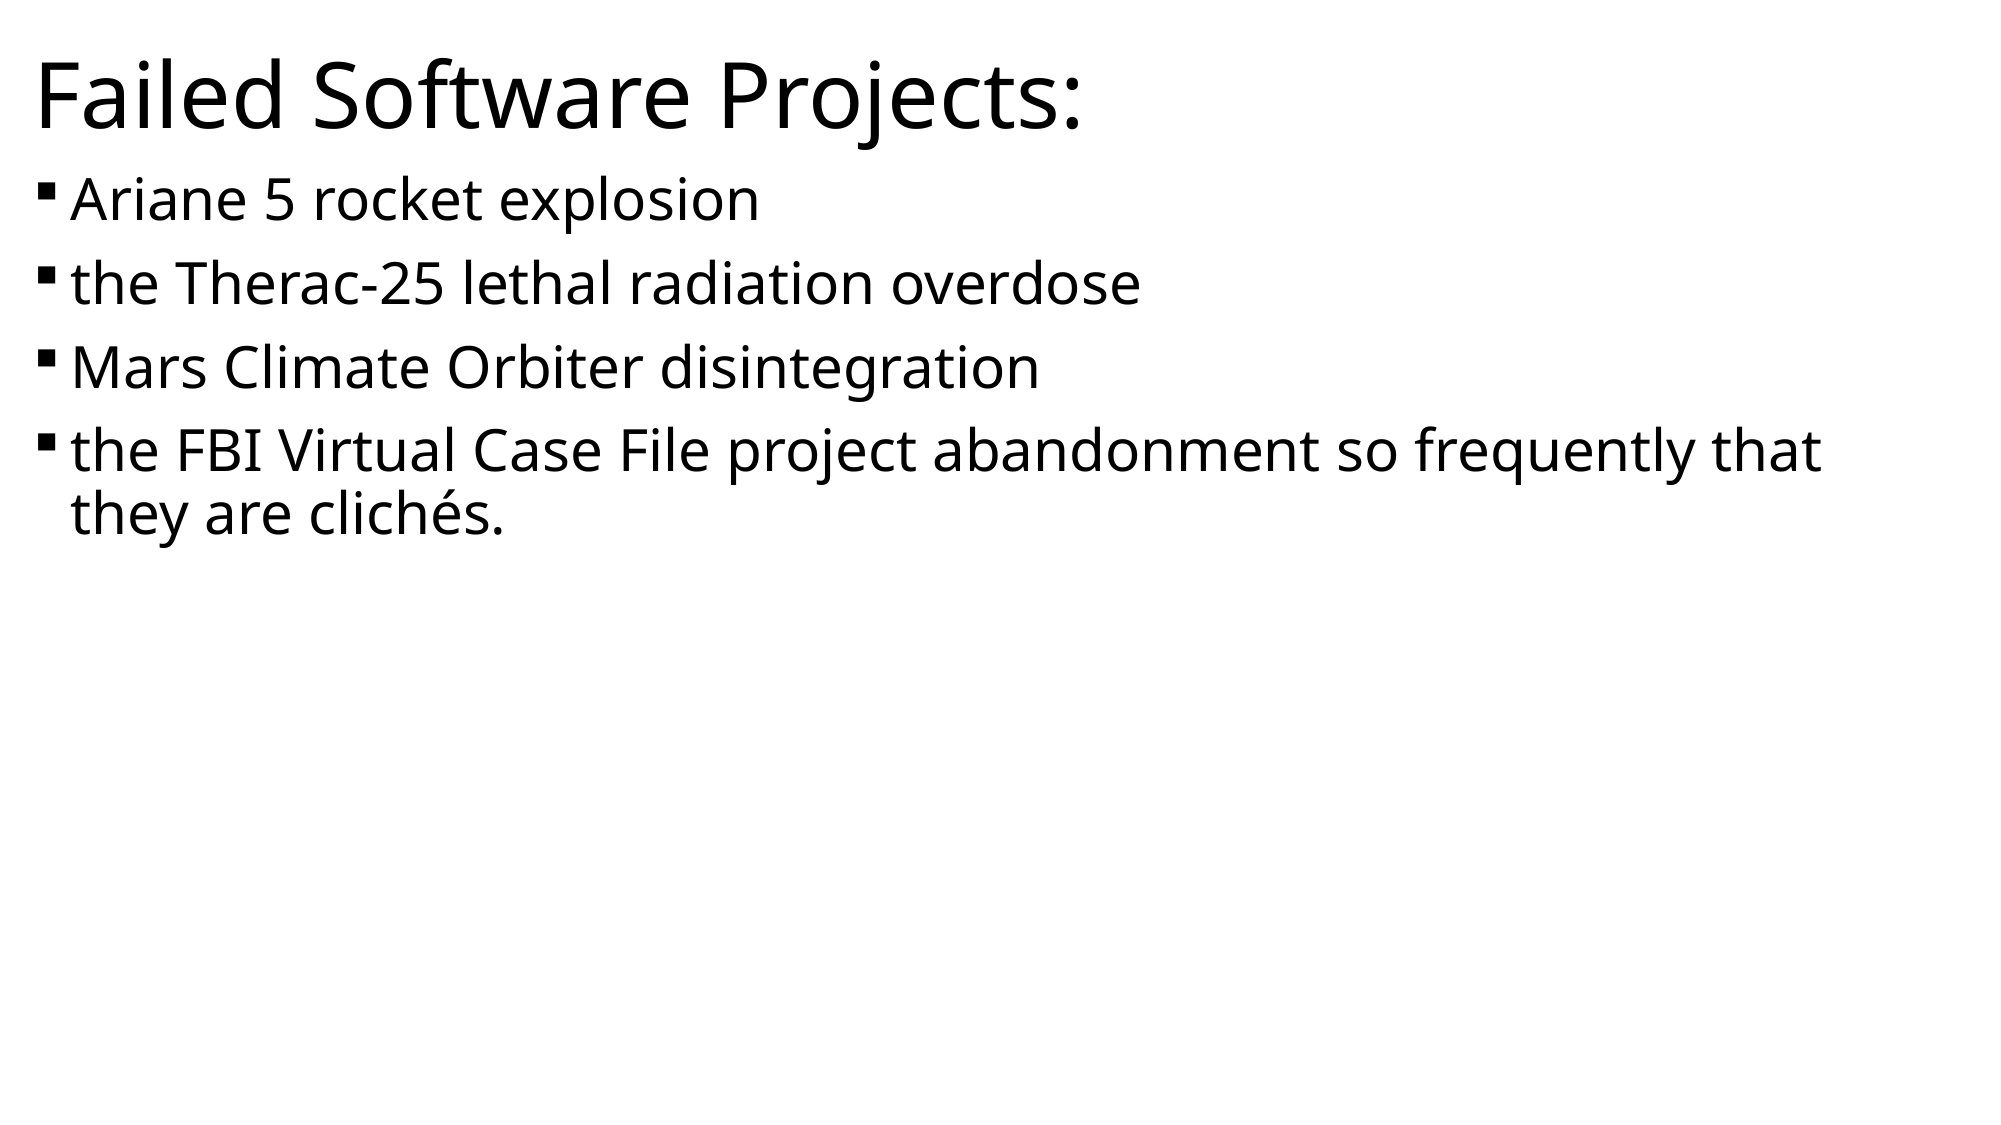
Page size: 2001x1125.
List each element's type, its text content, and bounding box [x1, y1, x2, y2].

list Ariane 5 rocket explosion the Therac-25 lethal radiation overdose Mars Climate Orbiter disintegration the FBI Virtual Case File project abandonment so frequently that they are clichés. [18, 163, 1933, 1093]
title Failed Software Projects: [18, 0, 1982, 198]
